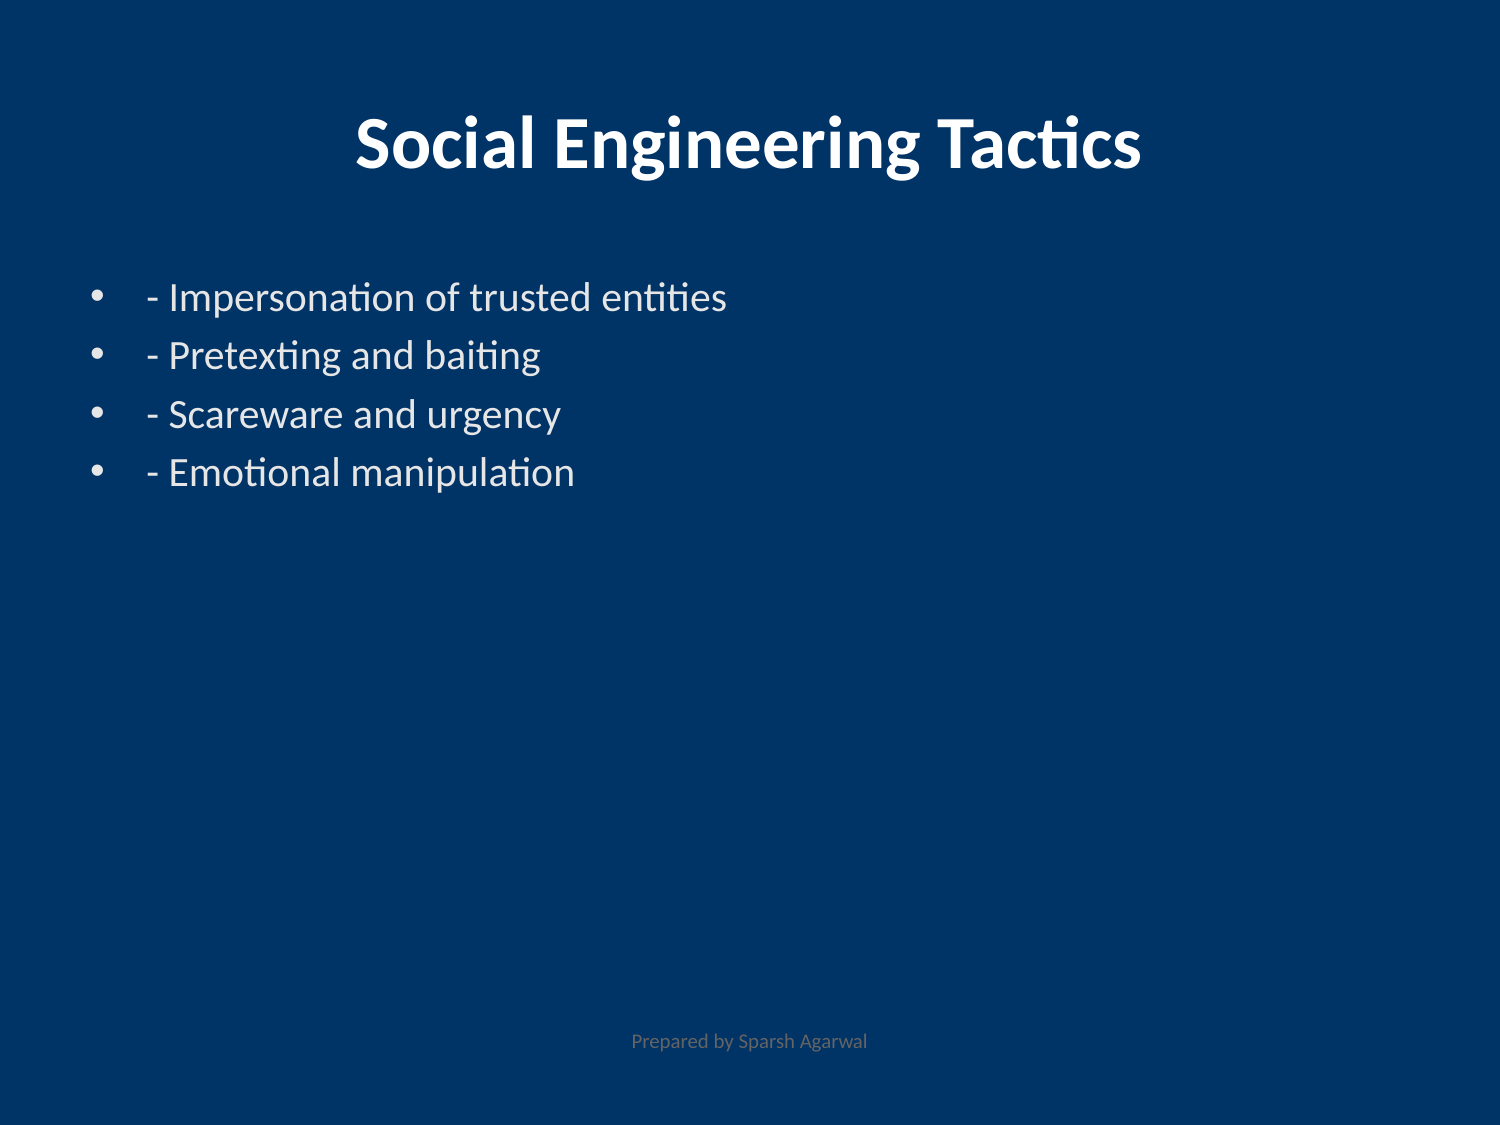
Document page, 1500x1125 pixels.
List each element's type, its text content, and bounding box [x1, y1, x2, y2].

title Social Engineering Tactics [75, 45, 1425, 233]
list - Impersonation of trusted entities - Pretexting and baiting - Scareware and urgency - Emotional manipulation [75, 262, 1425, 1005]
text_box Prepared by Sparsh Agarwal [616, 1020, 883, 1060]
